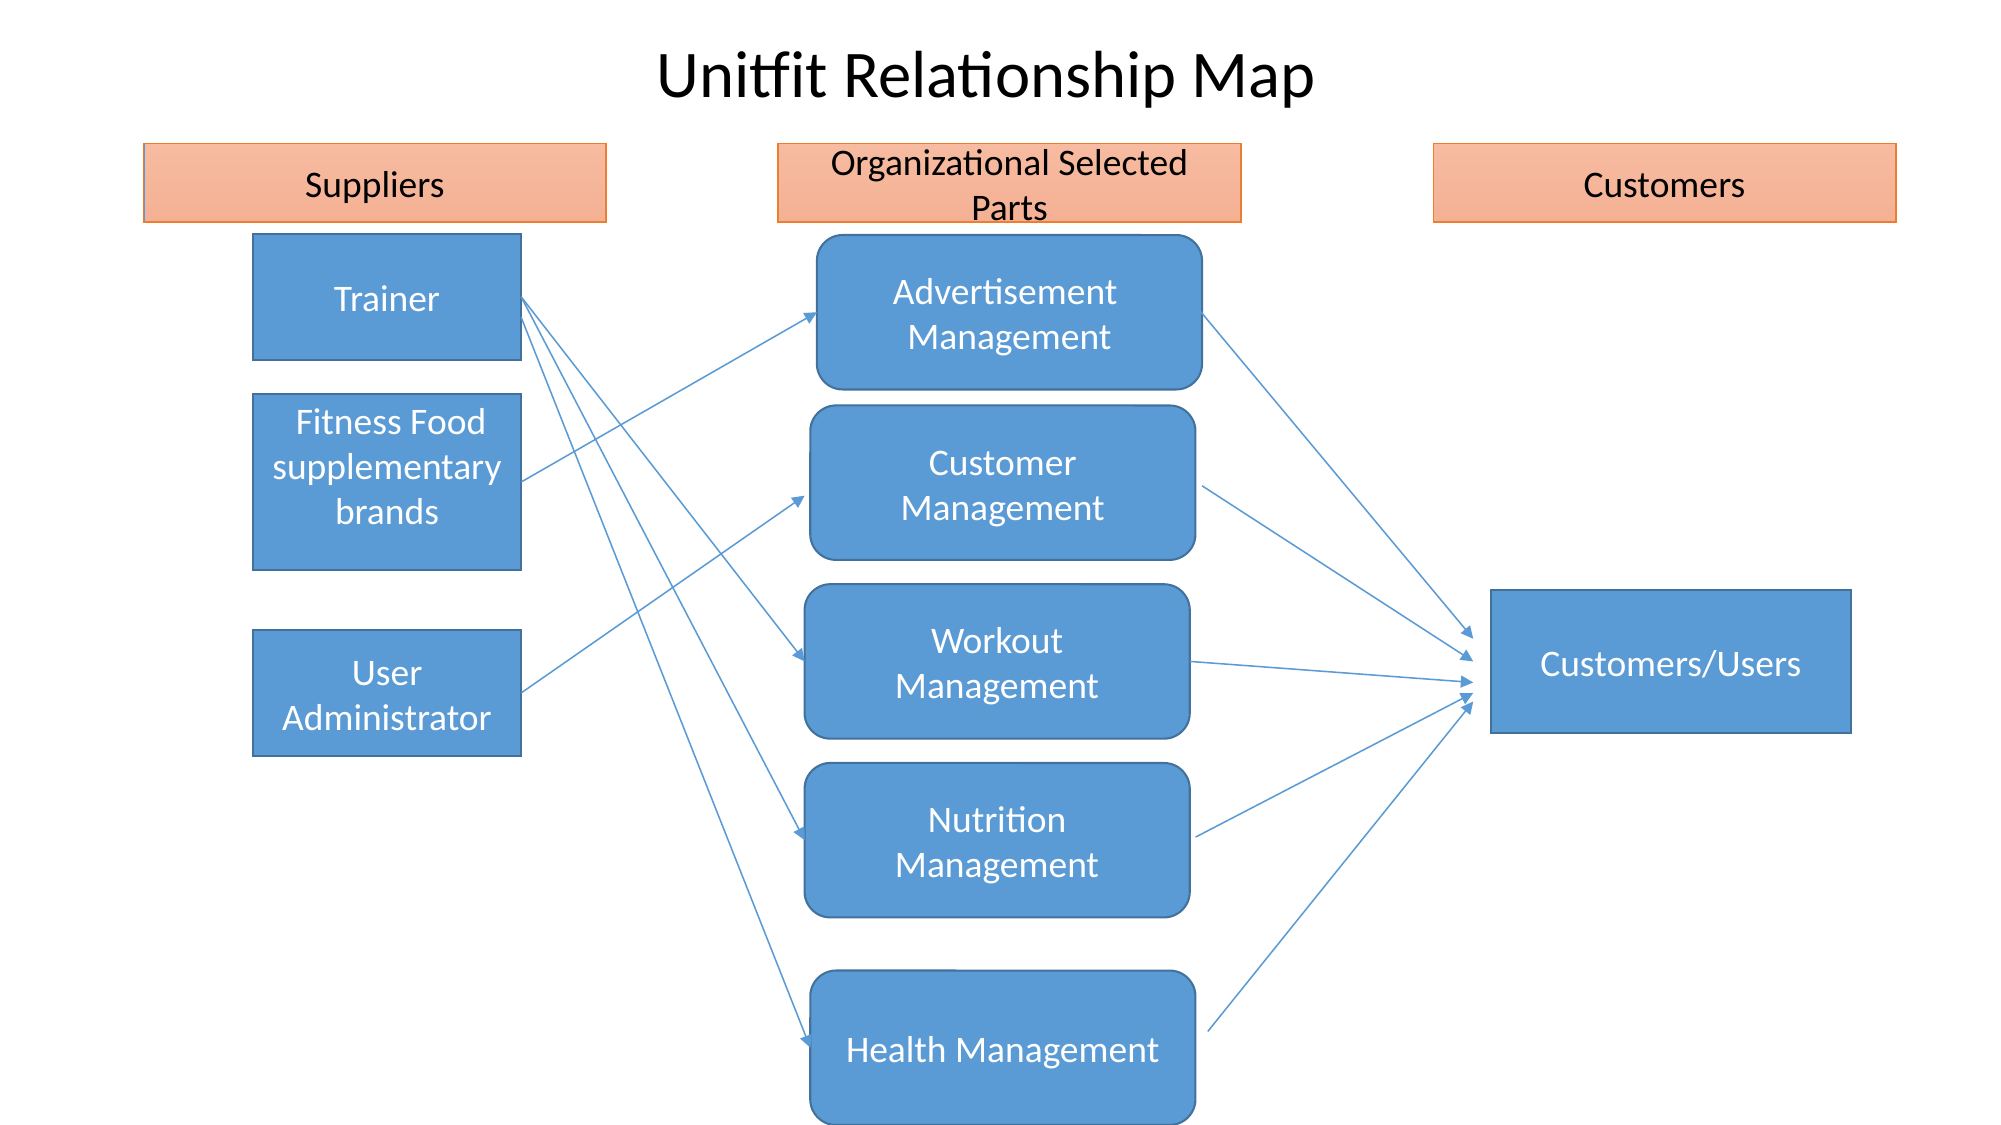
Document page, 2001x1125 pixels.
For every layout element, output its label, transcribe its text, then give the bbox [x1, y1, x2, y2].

text_box Fitness Food supplementary brands [252, 394, 514, 570]
text_box Nutrition Management [816, 762, 1190, 918]
text_box Customers [1433, 143, 1896, 222]
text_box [1199, 310, 1474, 486]
text_box Customers/Users [1491, 590, 1851, 733]
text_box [1207, 701, 1474, 1032]
text_box Customer Management [816, 405, 1194, 560]
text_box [520, 296, 805, 316]
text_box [520, 316, 811, 1048]
text_box Trainer [252, 233, 522, 360]
text_box Workout Management [816, 584, 1190, 739]
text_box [1195, 692, 1474, 838]
text_box Advertisement Management [816, 234, 1203, 390]
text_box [1189, 661, 1474, 683]
text_box Suppliers [143, 143, 607, 222]
text_box Unitfit Relationship Map [272, 0, 1700, 120]
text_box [1201, 485, 1474, 662]
text_box Organizational Selected Parts [778, 143, 1241, 222]
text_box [809, 311, 818, 483]
text_box Health Management [810, 970, 1196, 1125]
text_box User Administrator [252, 630, 514, 756]
